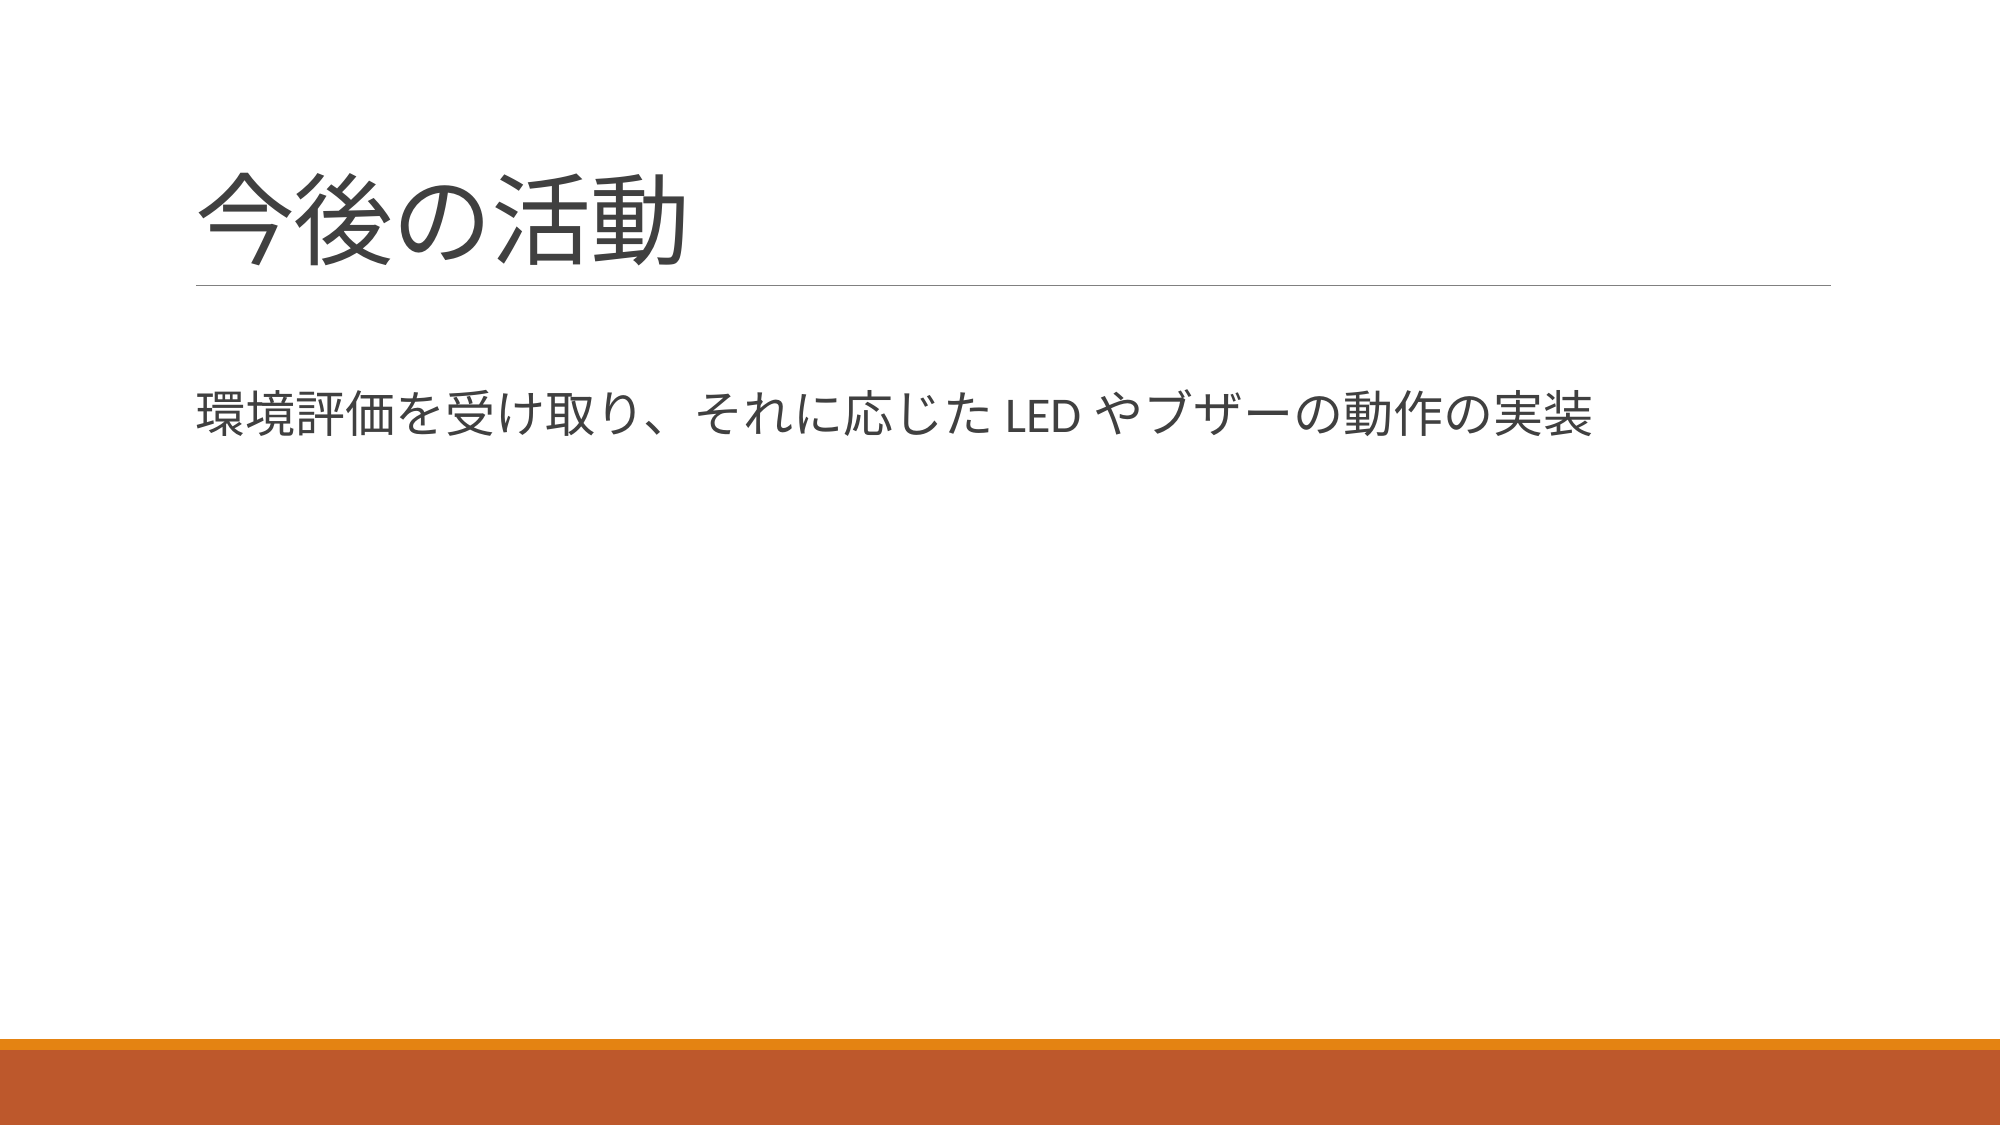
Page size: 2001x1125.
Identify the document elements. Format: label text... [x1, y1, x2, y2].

list 環境評価を受け取り、それに応じたLEDやブザーの動作の実装 [180, 302, 1830, 963]
title 今後の活動 [180, 47, 1830, 285]
